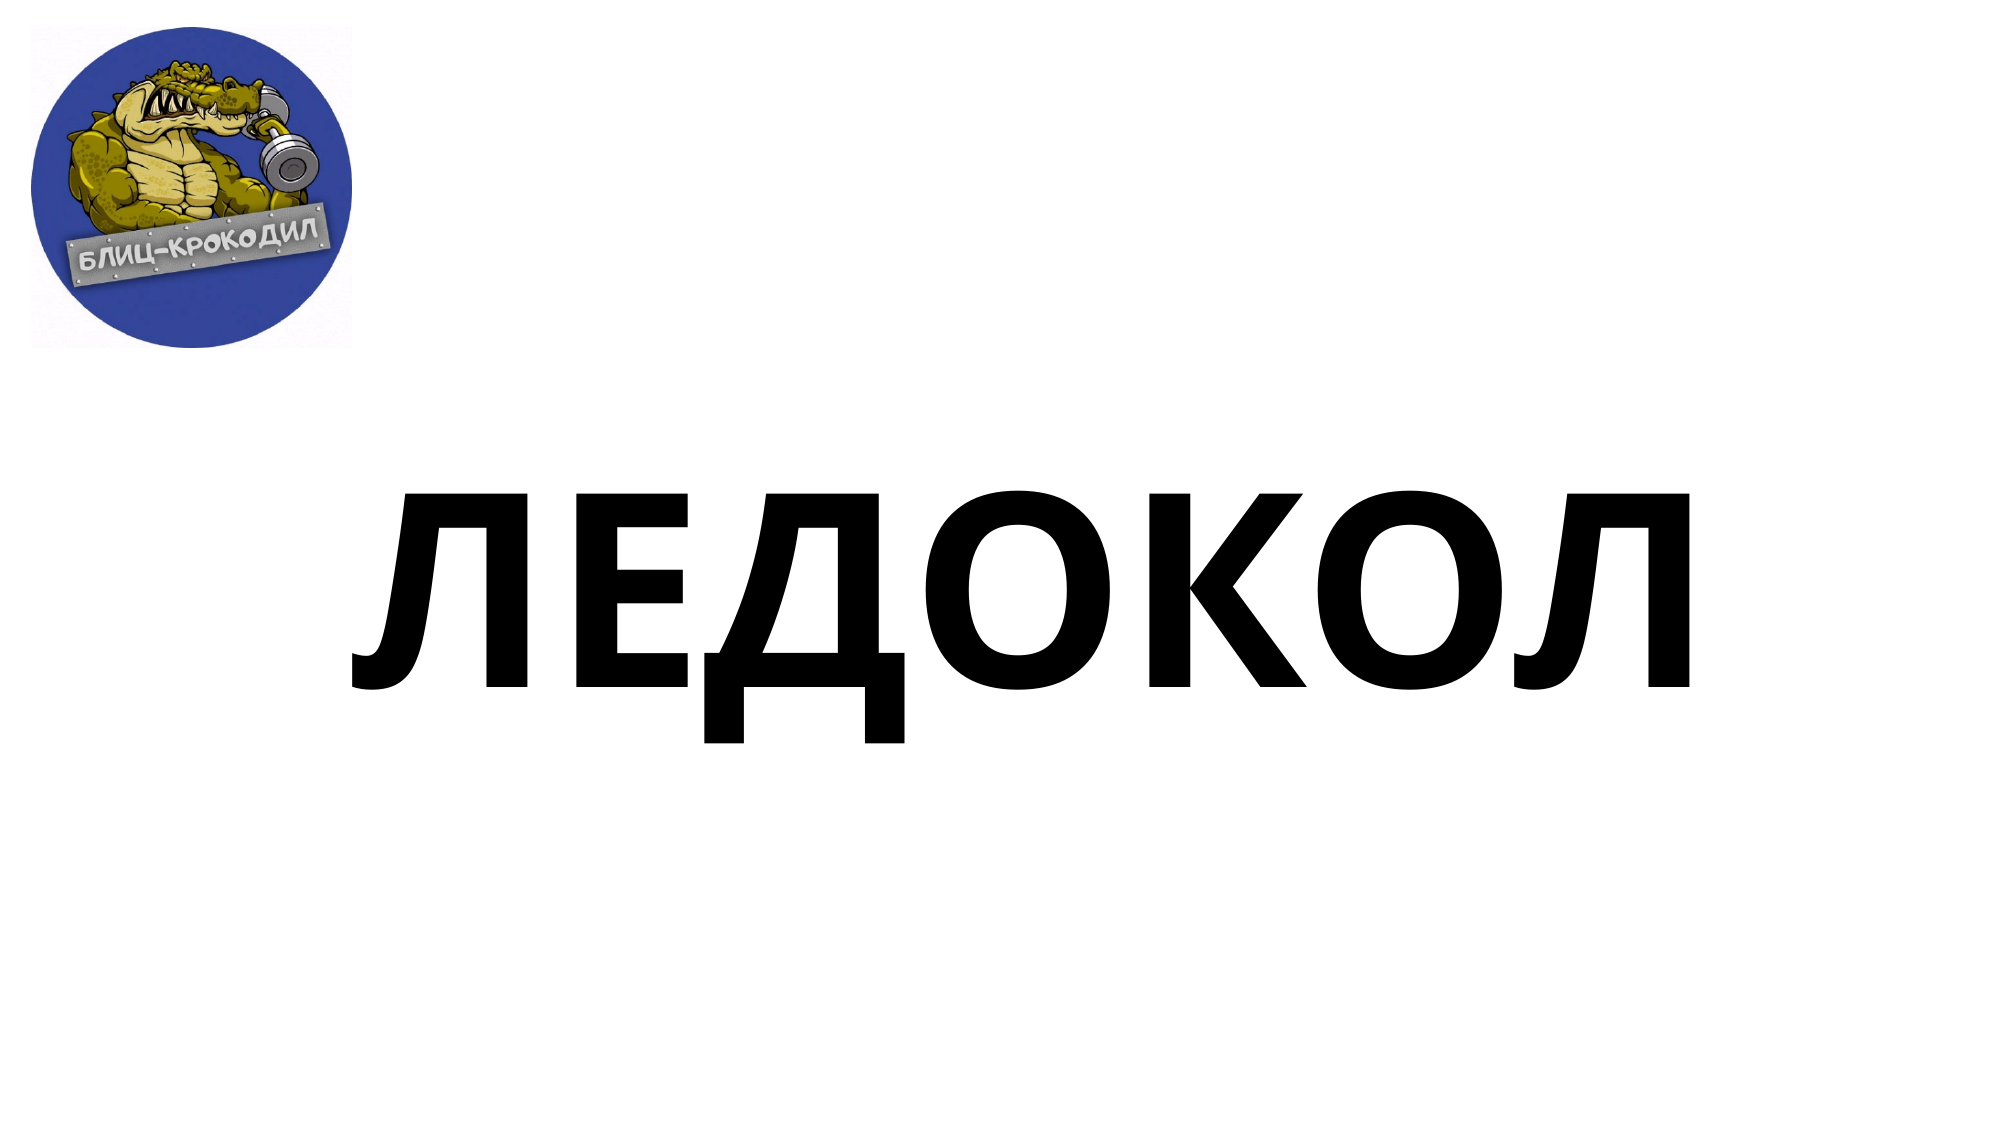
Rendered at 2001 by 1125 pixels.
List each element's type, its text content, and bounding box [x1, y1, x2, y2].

picture [31, 27, 352, 348]
title ЛЕДОКОЛ [282, 361, 1783, 754]
